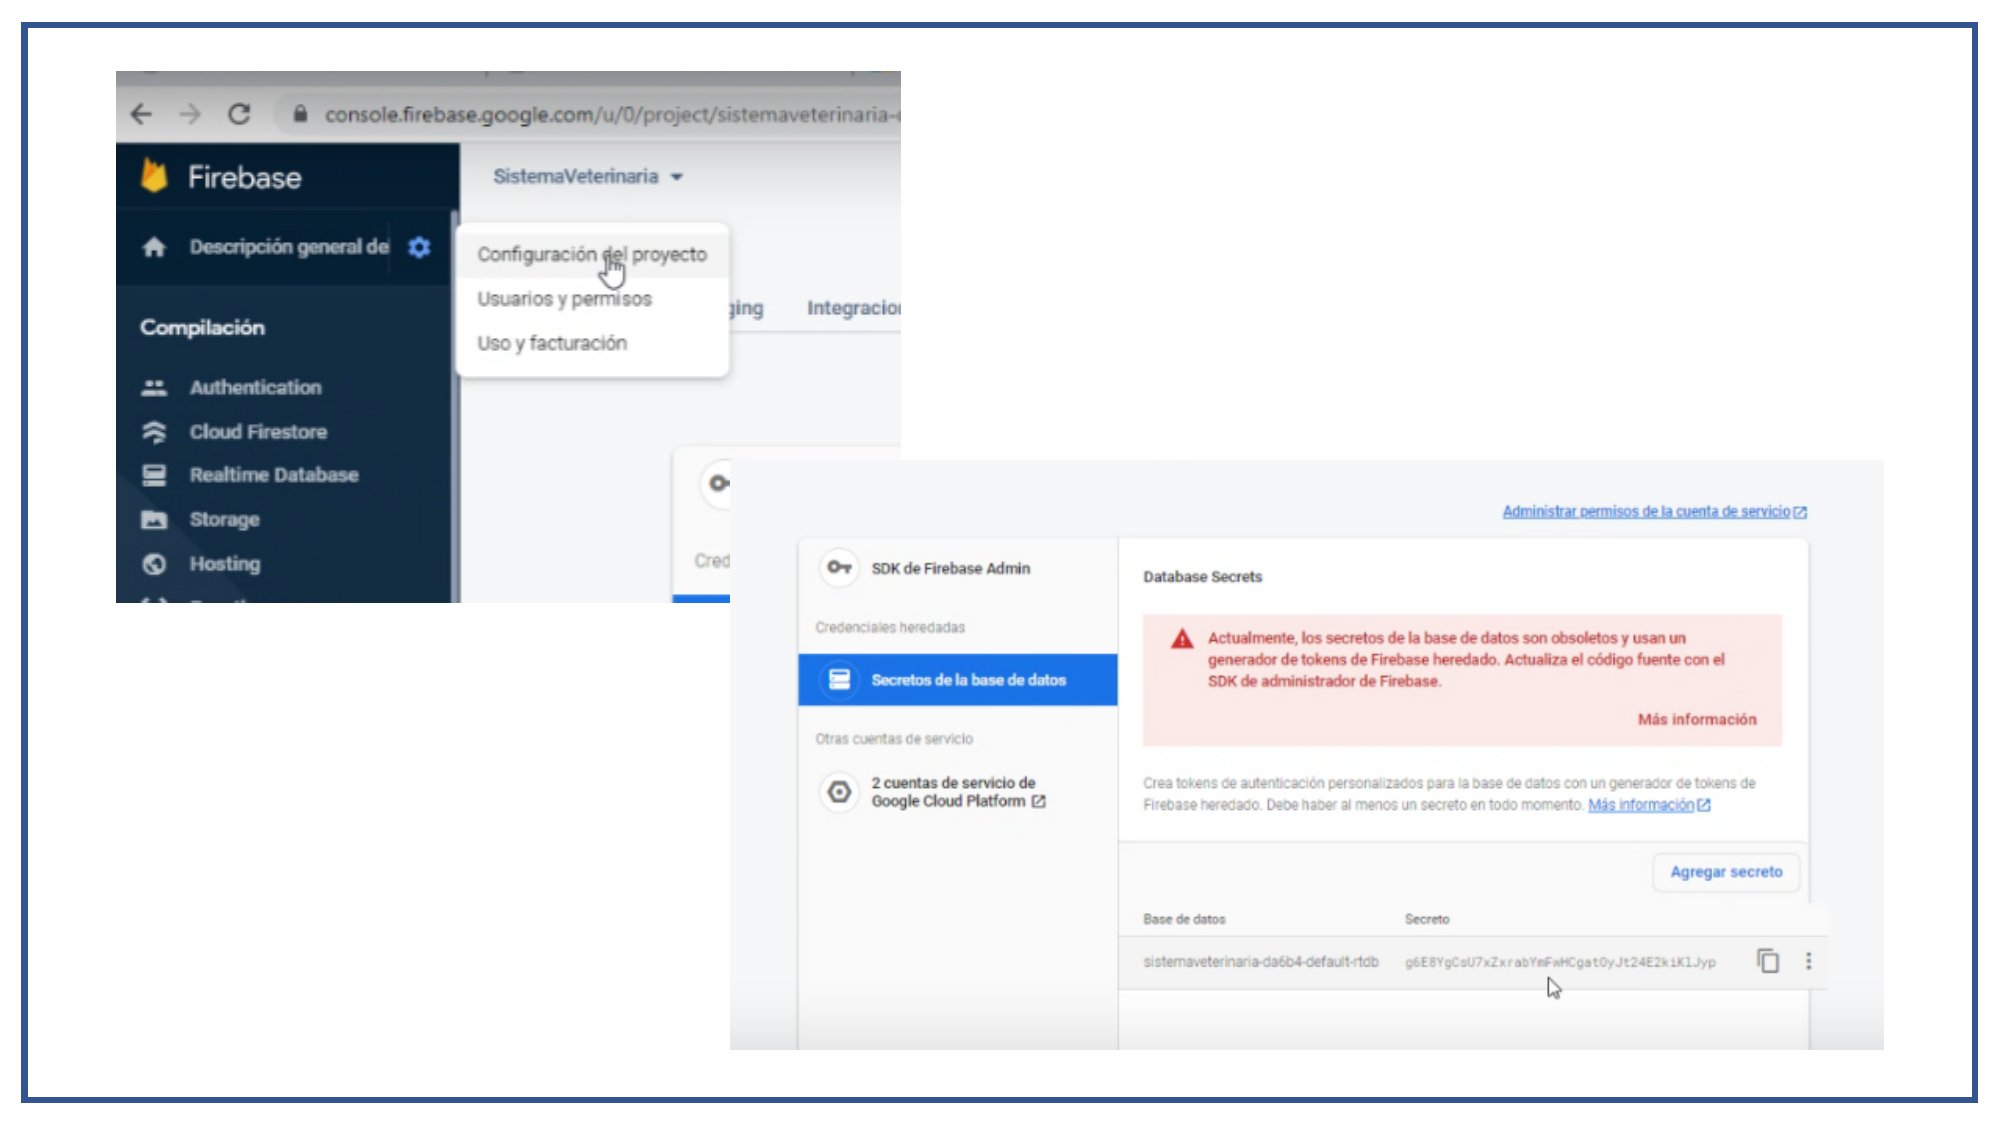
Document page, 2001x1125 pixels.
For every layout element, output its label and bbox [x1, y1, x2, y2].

picture [115, 71, 1884, 1050]
text_box [23, 24, 1976, 1101]
